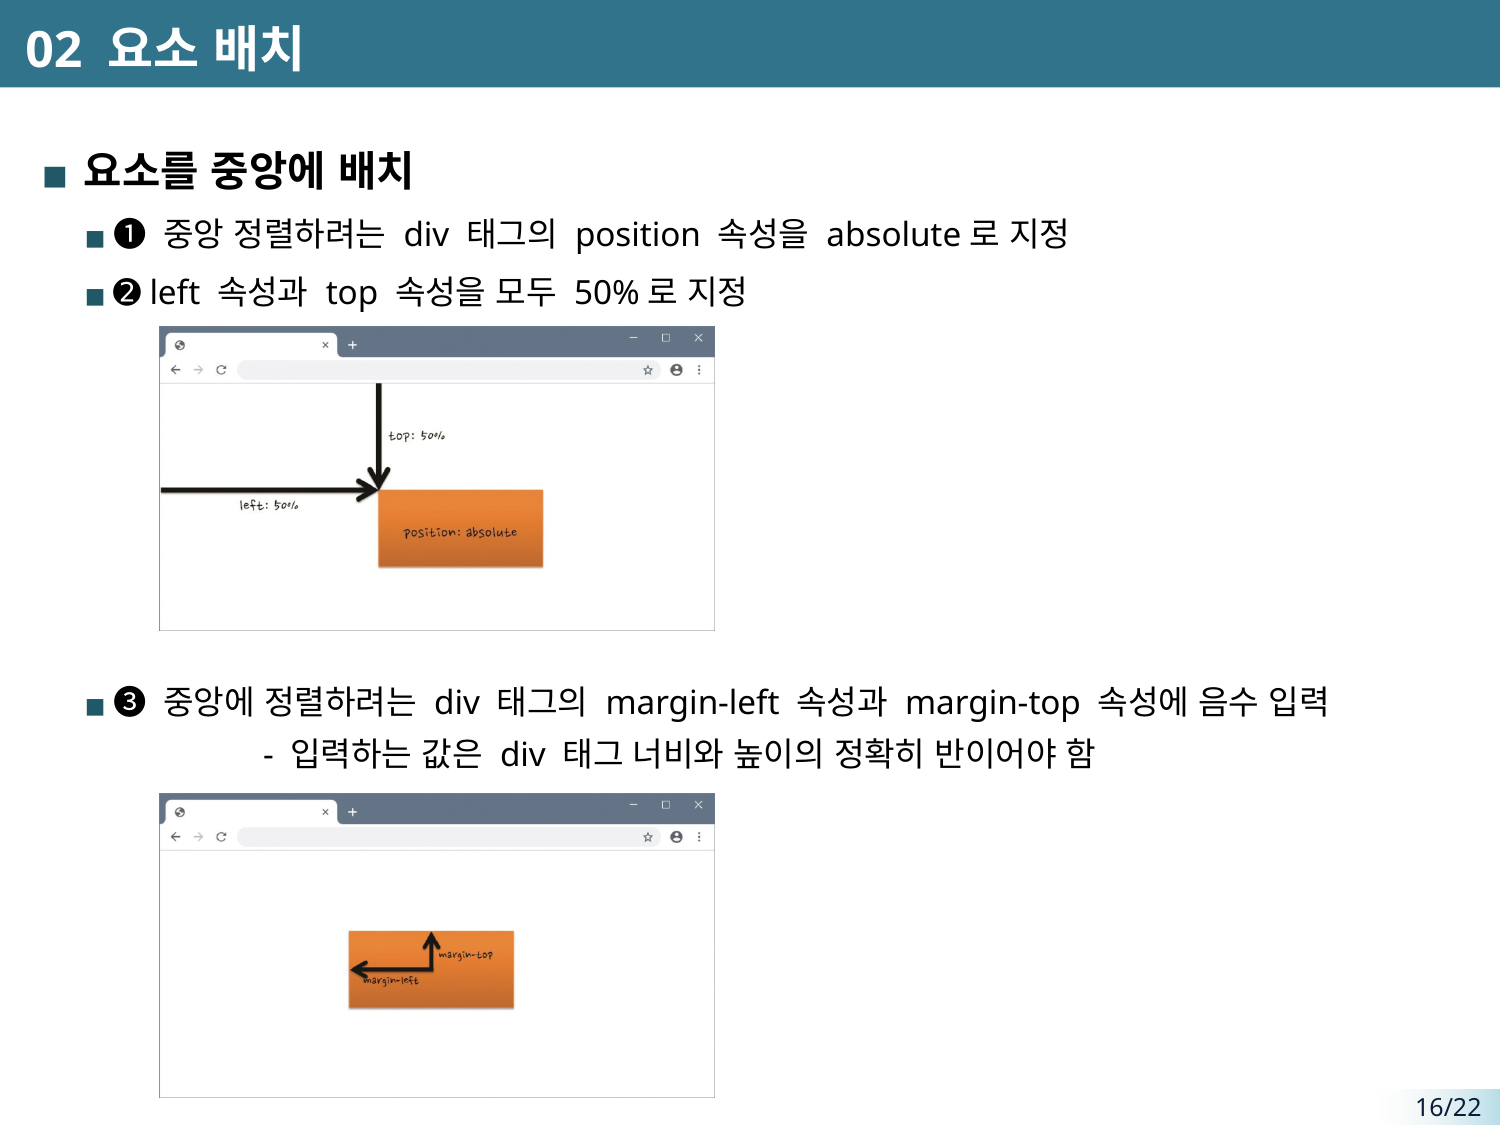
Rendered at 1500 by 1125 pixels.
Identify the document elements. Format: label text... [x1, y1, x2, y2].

picture [159, 325, 715, 631]
list 요소를 중앙에 배치 ➊ 중앙 정렬하려는 div 태그의 position 속성을 absolute로 지정 ➋ left 속성과 top 속성을 모두 50%로 지정 ➌ 중앙에 정렬하려는 div 태그의 margin-left 속성과 margin-top 속성에 음수 입력 - 입력하는 값은 div 태그 너비와 높이의 정확히 반이어야 함 [10, 126, 1481, 1057]
picture [159, 793, 715, 1099]
title 02 요소 배치 [10, 8, 1288, 87]
